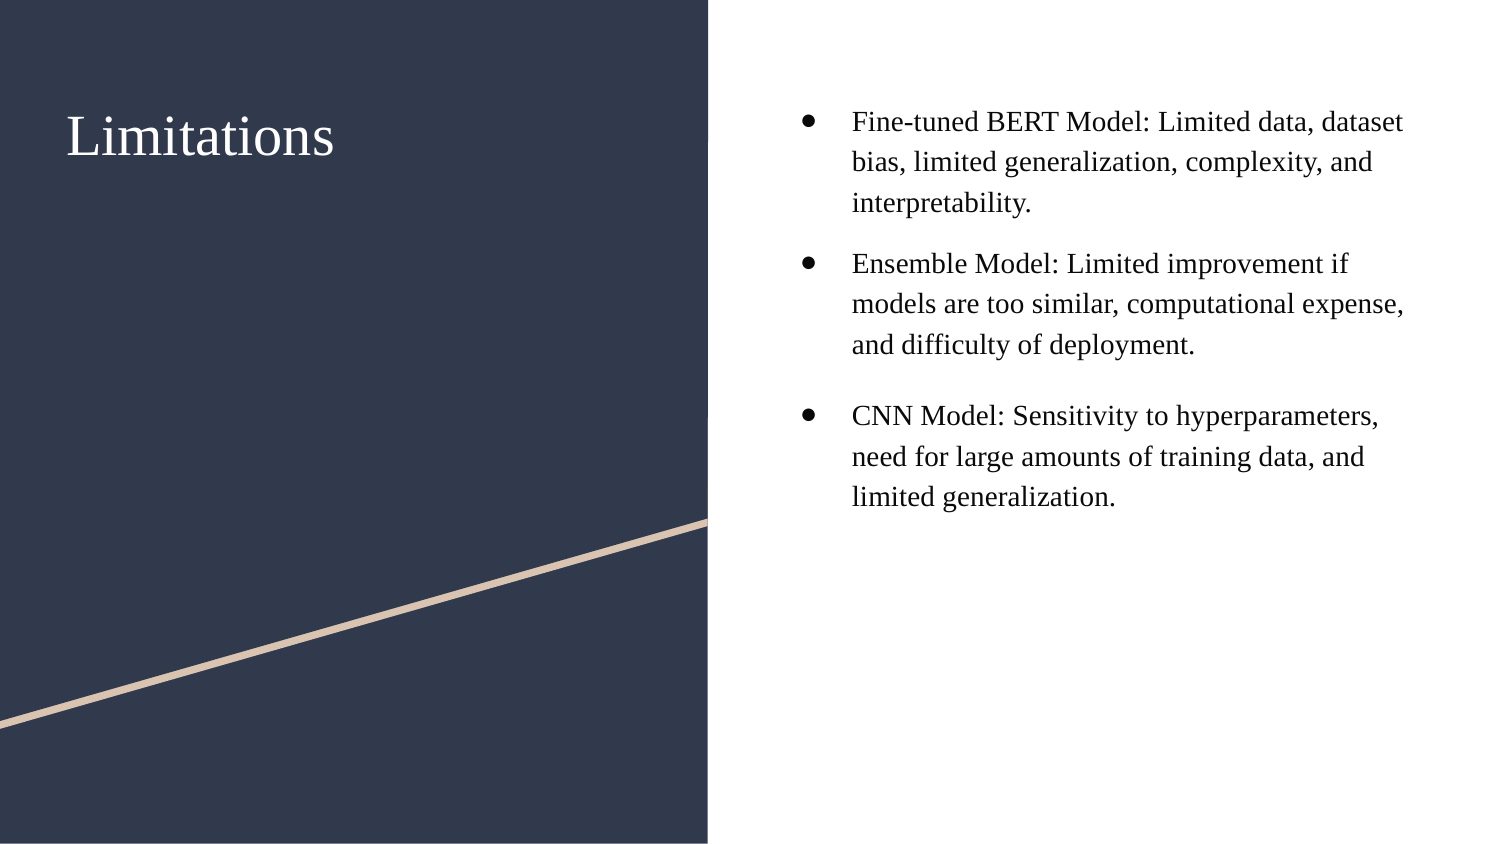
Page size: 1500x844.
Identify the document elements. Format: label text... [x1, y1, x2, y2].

list Fine-tuned BERT Model: Limited data, dataset bias, limited generalization, complexity, and interpretability. Ensemble Model: Limited improvement if models are too similar, computational expense, and difficulty of deployment. CNN Model: Sensitivity to hyperparameters, need for large amounts of training data, and limited generalization. [761, 82, 1446, 755]
title Limitations [51, 82, 660, 494]
